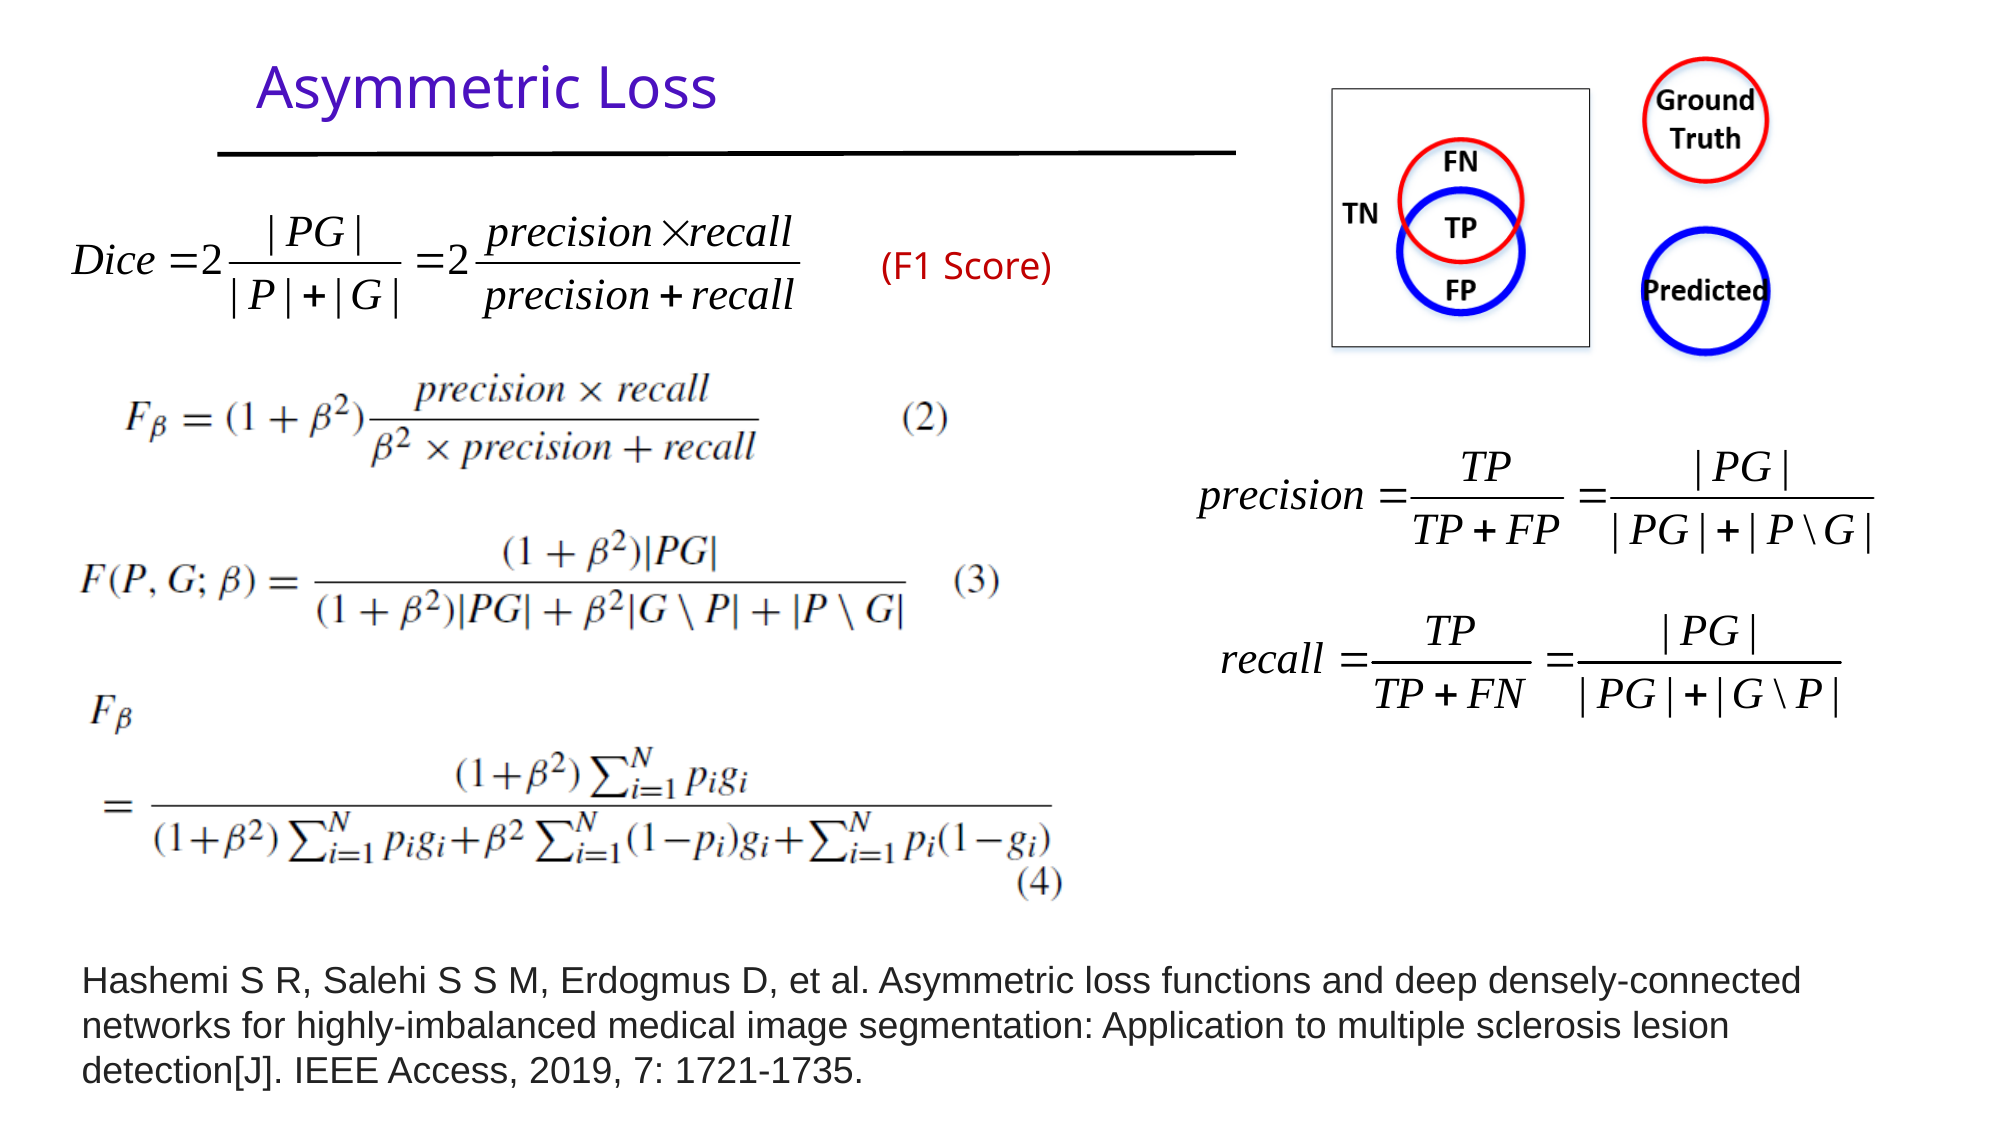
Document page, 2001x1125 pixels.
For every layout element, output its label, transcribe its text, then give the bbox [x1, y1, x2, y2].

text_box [63, 203, 809, 327]
picture [63, 361, 994, 485]
text_box (F1 Score) [866, 234, 1236, 295]
text_box Hashemi S R, Salehi S S M, Erdogmus D, et al. Asymmetric loss functions and deep densely-connected networks for highly-imbalanced medical image segmentation: Application to multiple sclerosis lesion detection[J]. IEEE Access, 2019, 7: 1721-1735. [66, 948, 1915, 1099]
picture [42, 675, 1071, 909]
text_box Asymmetric Loss [241, 42, 1029, 128]
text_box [1213, 602, 1851, 726]
picture [19, 519, 1008, 643]
picture [1236, 3, 1883, 391]
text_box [1186, 438, 1883, 562]
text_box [1584, 491, 1735, 525]
